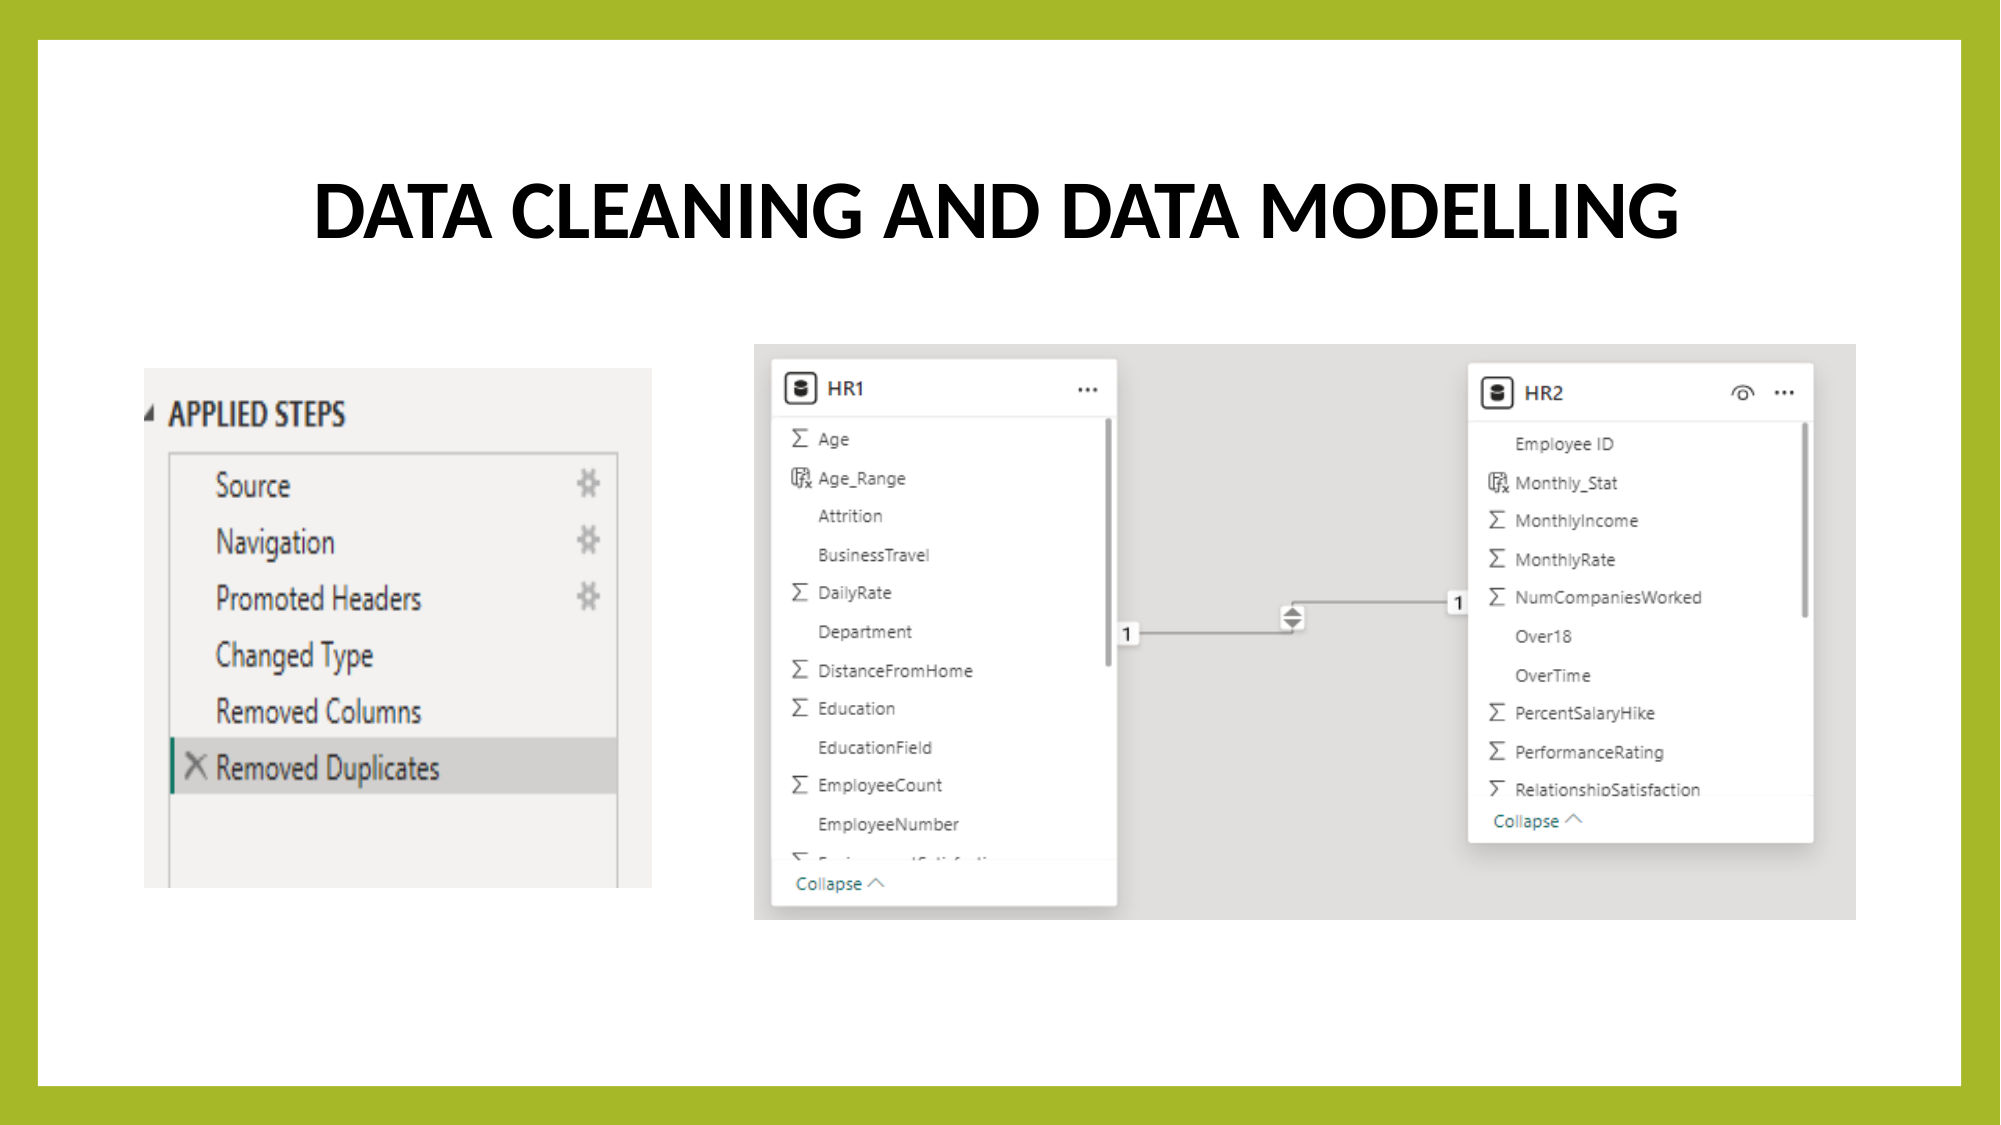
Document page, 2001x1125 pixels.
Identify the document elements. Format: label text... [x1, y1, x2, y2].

title DATA CLEANING AND DATA MODELLING [187, 99, 1808, 323]
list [753, 343, 1856, 920]
picture [144, 368, 652, 889]
